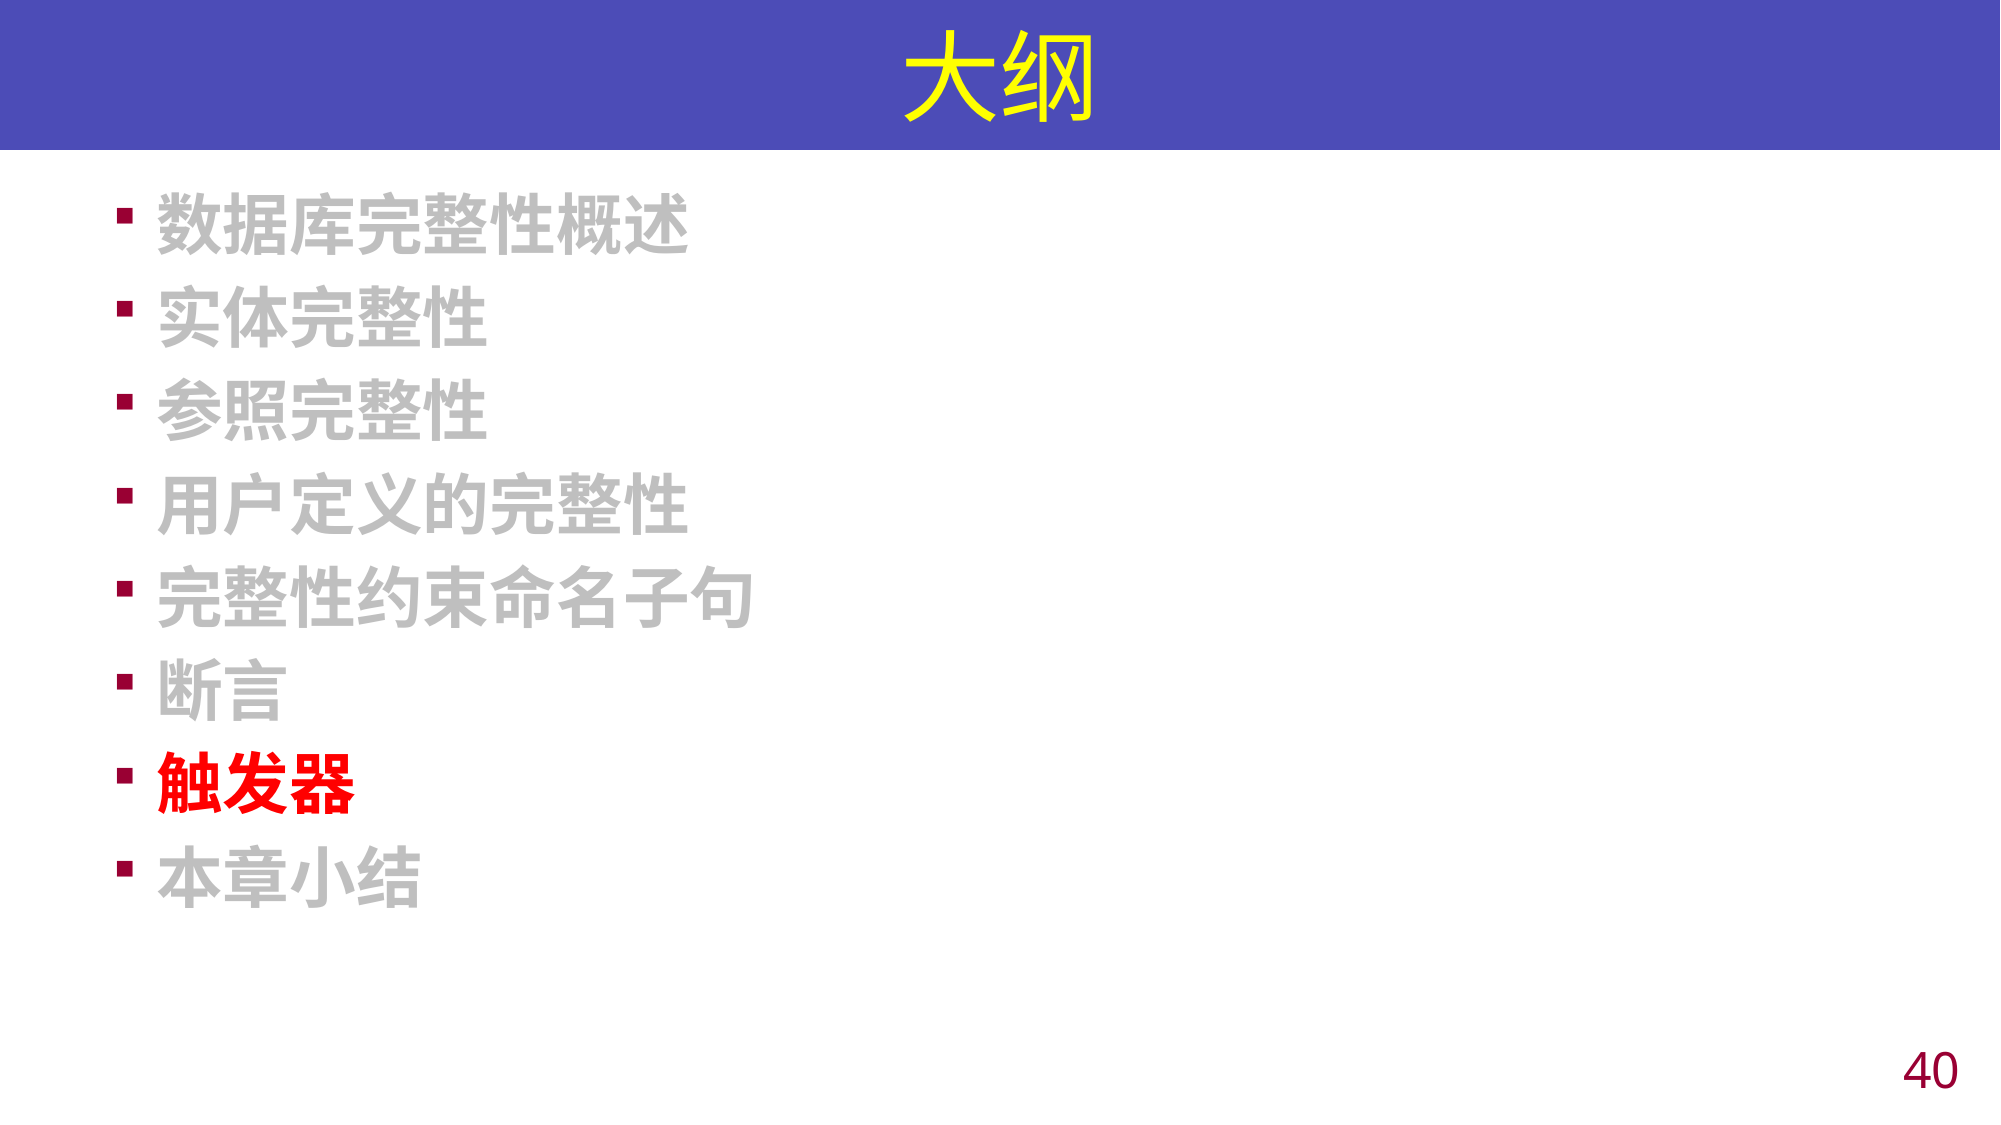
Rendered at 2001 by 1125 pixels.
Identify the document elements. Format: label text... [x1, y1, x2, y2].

slide_number 39 [1550, 1048, 1975, 1096]
title 大纲 [0, 0, 2000, 150]
list 数据库完整性概述 实体完整性 参照完整性 用户定义的完整性 完整性约束命名子句 断言 触发器 本章小结 [97, 174, 1904, 1073]
